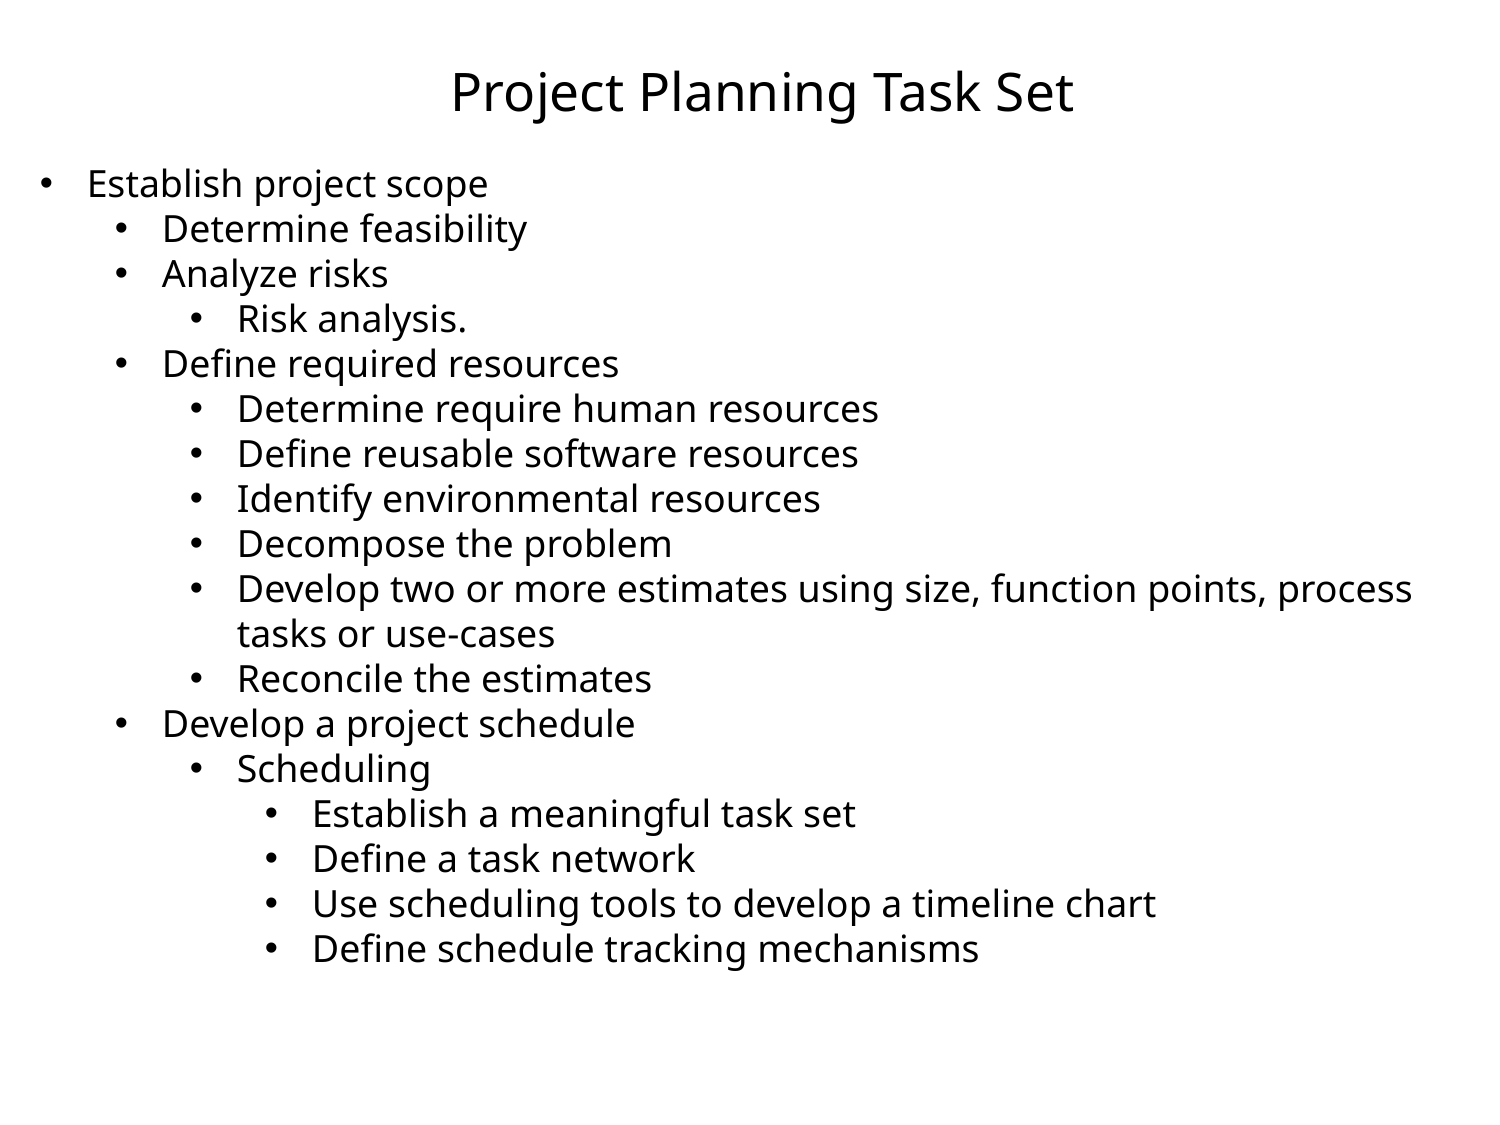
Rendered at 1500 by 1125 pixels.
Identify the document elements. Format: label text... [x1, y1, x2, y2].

title Project Planning Task Set [87, 50, 1438, 152]
text_box Establish project scope Determine feasibility Analyze risks Risk analysis. Define required resources Determine require human resources Define reusable software resources Identify environmental resources Decompose the problem Develop two or more estimates using size, function points, process tasks or use-cases Reconcile the estimates Develop a project schedule Scheduling Establish a meaningful task set Define a task network Use scheduling tools to develop a timeline chart Define schedule tracking mechanisms [24, 152, 1500, 1023]
